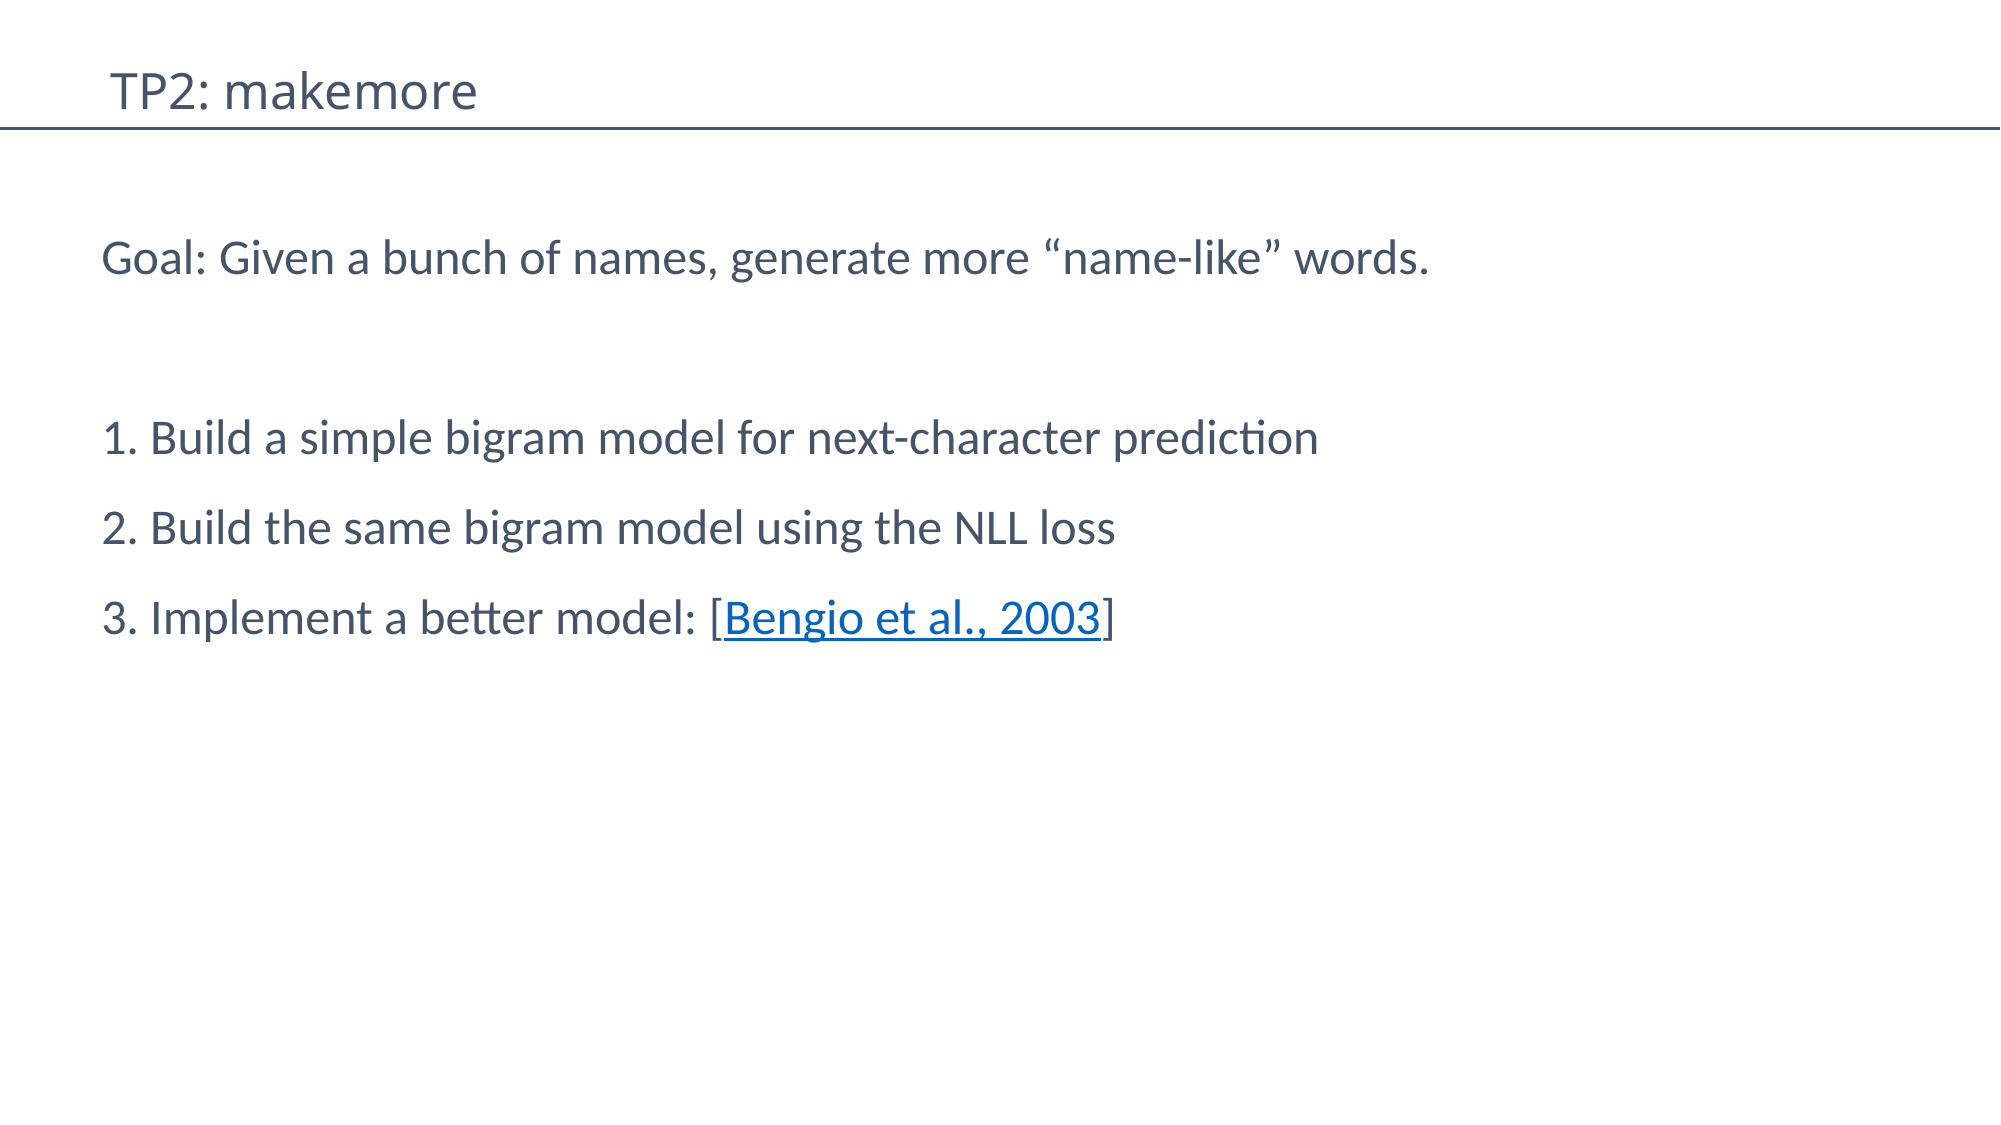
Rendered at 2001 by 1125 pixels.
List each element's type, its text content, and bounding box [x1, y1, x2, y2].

text_box Goal: Given a bunch of names, generate more “name-like” words. 1. Build a simple bigram model for next-character prediction 2. Build the same bigram model using the NLL loss 3. Implement a better model: [Bengio et al., 2003] [86, 157, 1770, 652]
text_box TP2: makemore [95, 52, 494, 127]
